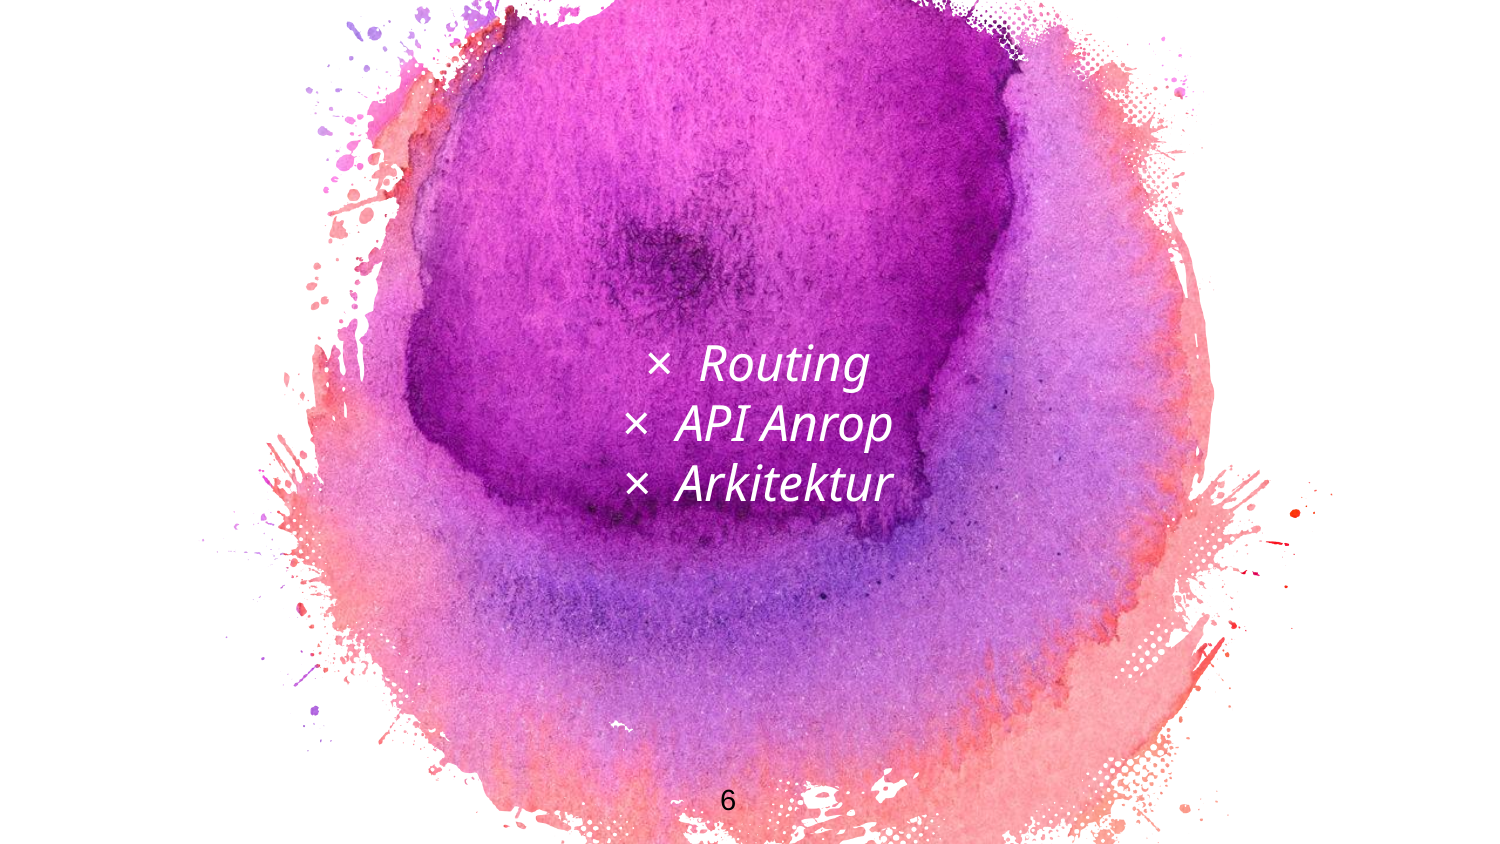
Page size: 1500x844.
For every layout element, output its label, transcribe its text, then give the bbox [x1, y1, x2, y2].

list Routing API Anrop Arkitektur [407, 137, 1093, 707]
slide_number 6 [705, 766, 795, 832]
picture [0, 0, 1500, 844]
